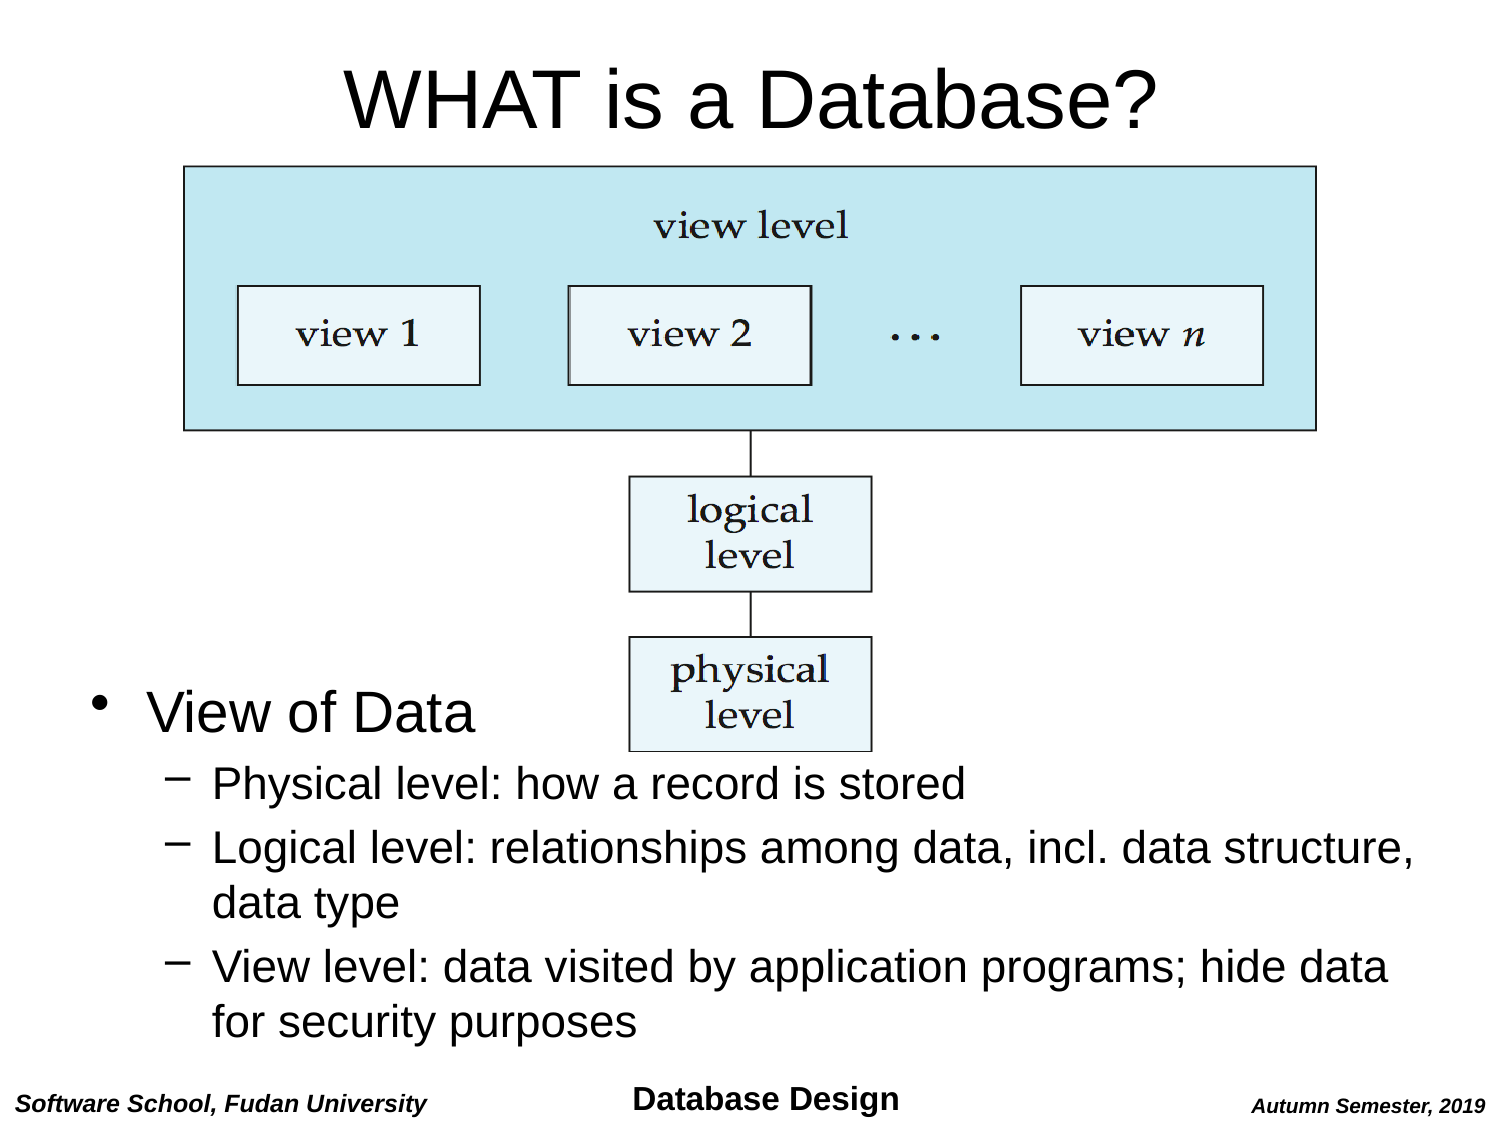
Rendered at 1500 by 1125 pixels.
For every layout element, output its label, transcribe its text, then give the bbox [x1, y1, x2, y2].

picture [183, 163, 1321, 752]
list View of Data Physical level: how a record is stored Logical level: relationships among data, incl. data structure, data type View level: data visited by application programs; hide data for security purposes [74, 666, 1463, 1107]
title WHAT is a Database? [76, 26, 1427, 164]
